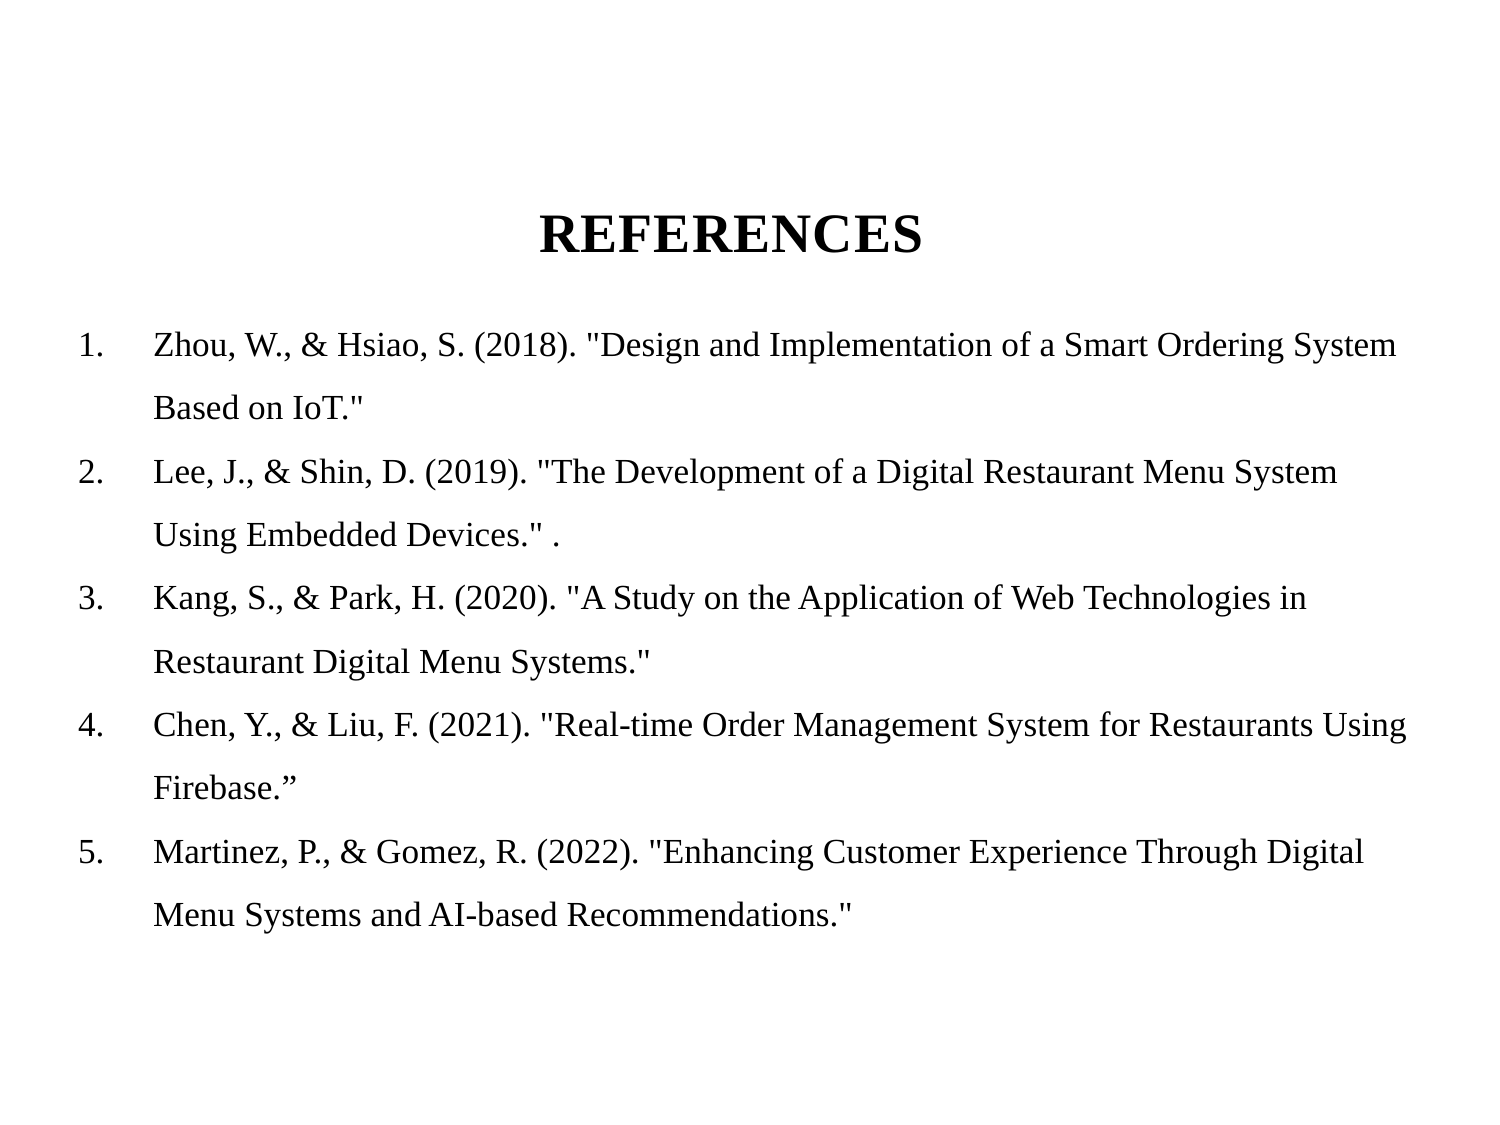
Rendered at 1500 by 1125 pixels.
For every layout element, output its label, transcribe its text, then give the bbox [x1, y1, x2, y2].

text_box Zhou, W., & Hsiao, S. (2018). "Design and Implementation of a Smart Ordering System Based on IoT." Lee, J., & Shin, D. (2019). "The Development of a Digital Restaurant Menu System Using Embedded Devices." . Kang, S., & Park, H. (2020). "A Study on the Application of Web Technologies in Restaurant Digital Menu Systems." Chen, Y., & Liu, F. (2021). "Real-time Order Management System for Restaurants Using Firebase.” Martinez, P., & Gomez, R. (2022). "Enhancing Customer Experience Through Digital Menu Systems and AI-based Recommendations." [76, 298, 1422, 934]
title REFERENCES [537, 134, 935, 298]
